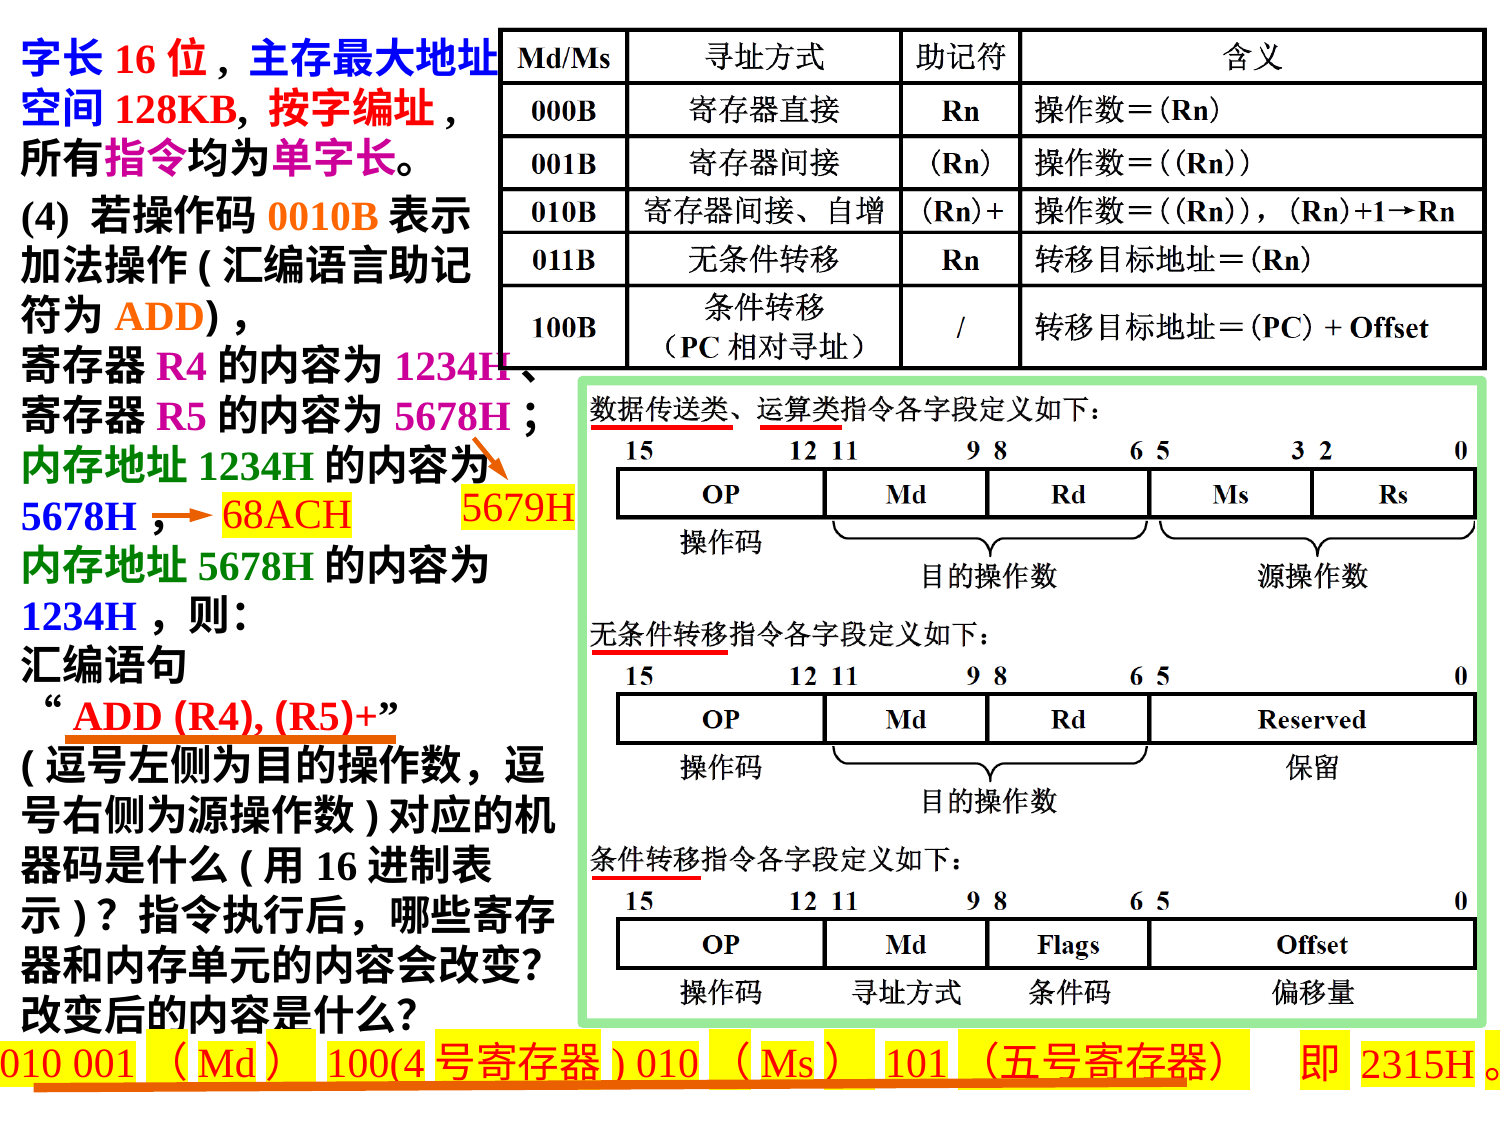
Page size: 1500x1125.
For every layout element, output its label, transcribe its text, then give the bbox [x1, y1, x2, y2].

text_box 68ACH [207, 479, 368, 545]
text_box 0010 001（Md） 100(4号寄存器) 010（Ms） 101（五号寄存器） [0, 1028, 1266, 1094]
text_box 字长16位, 主存最大地址 空间128KB, 按字编址, 所有指令均为单字长。 (4) 若操作码0010B表示 加法操作(汇编语言助记 符为ADD)， 寄存器R4的内容为1234H、 寄存器R5的内容为5678H； 内存地址1234H的内容为5678H， 内存地址5678H的内容为1234H，则： 汇编语句 “ADD (R4), (R5)+” (逗号左侧为目的操作数，逗号右侧为源操作数)对应的机器码是什么(用16进制表示)？指令执行后，哪些寄存器和内存单元的内容会改变？ 改变后的内容是什么？ [5, 24, 578, 1028]
picture [494, 24, 1491, 374]
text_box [33, 1081, 1188, 1088]
text_box 5679H [446, 472, 576, 537]
slide_number [1074, 1031, 1426, 1101]
text_box 即 2315H。 [1284, 1029, 1500, 1094]
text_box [473, 437, 509, 481]
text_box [582, 380, 1483, 1024]
